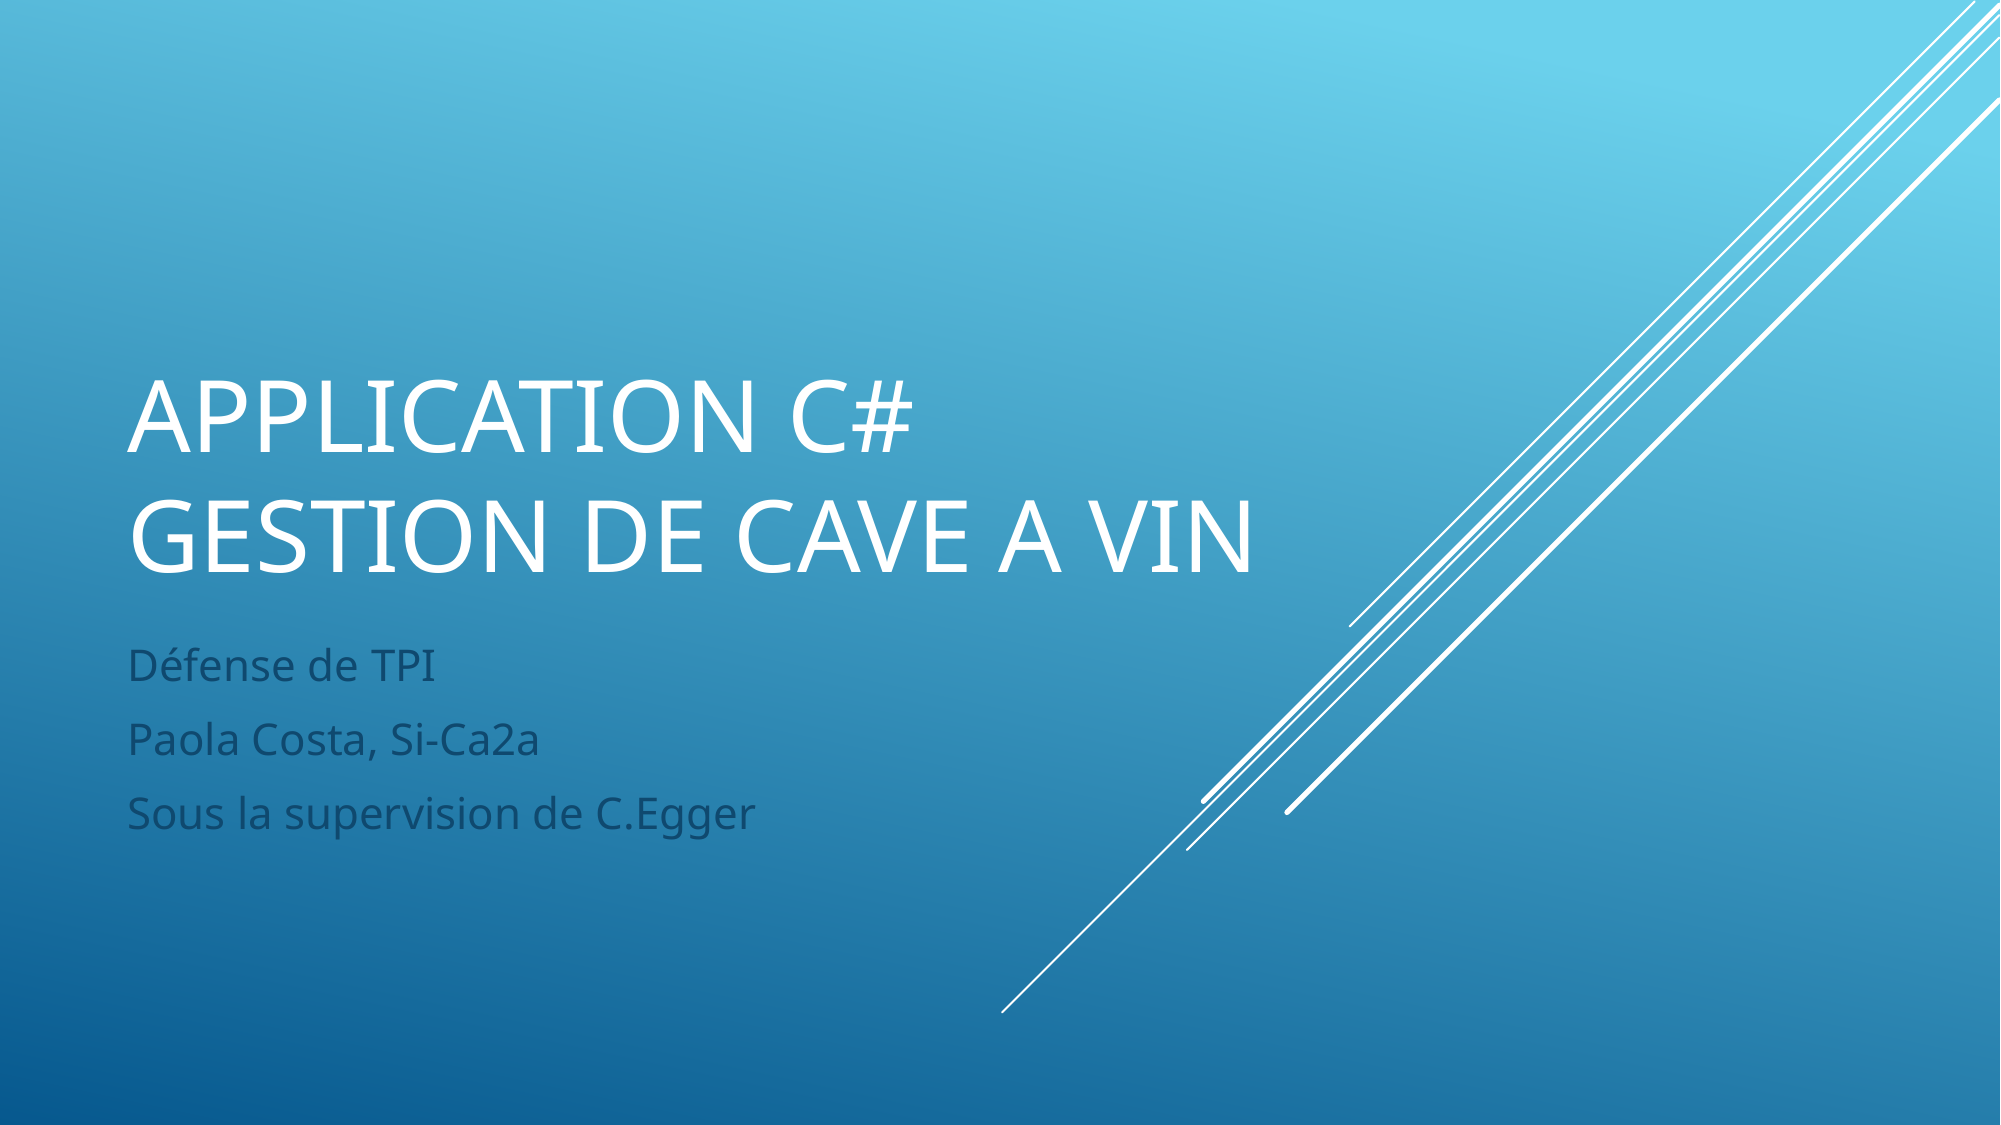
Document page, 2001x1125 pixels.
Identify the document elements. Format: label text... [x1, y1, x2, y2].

subtitle Défense de TPI Paola Costa, Si-Ca2a Sous la supervision de C.Egger [112, 630, 1163, 950]
title Application C# Gestion de cave a vin [112, 112, 1425, 600]
